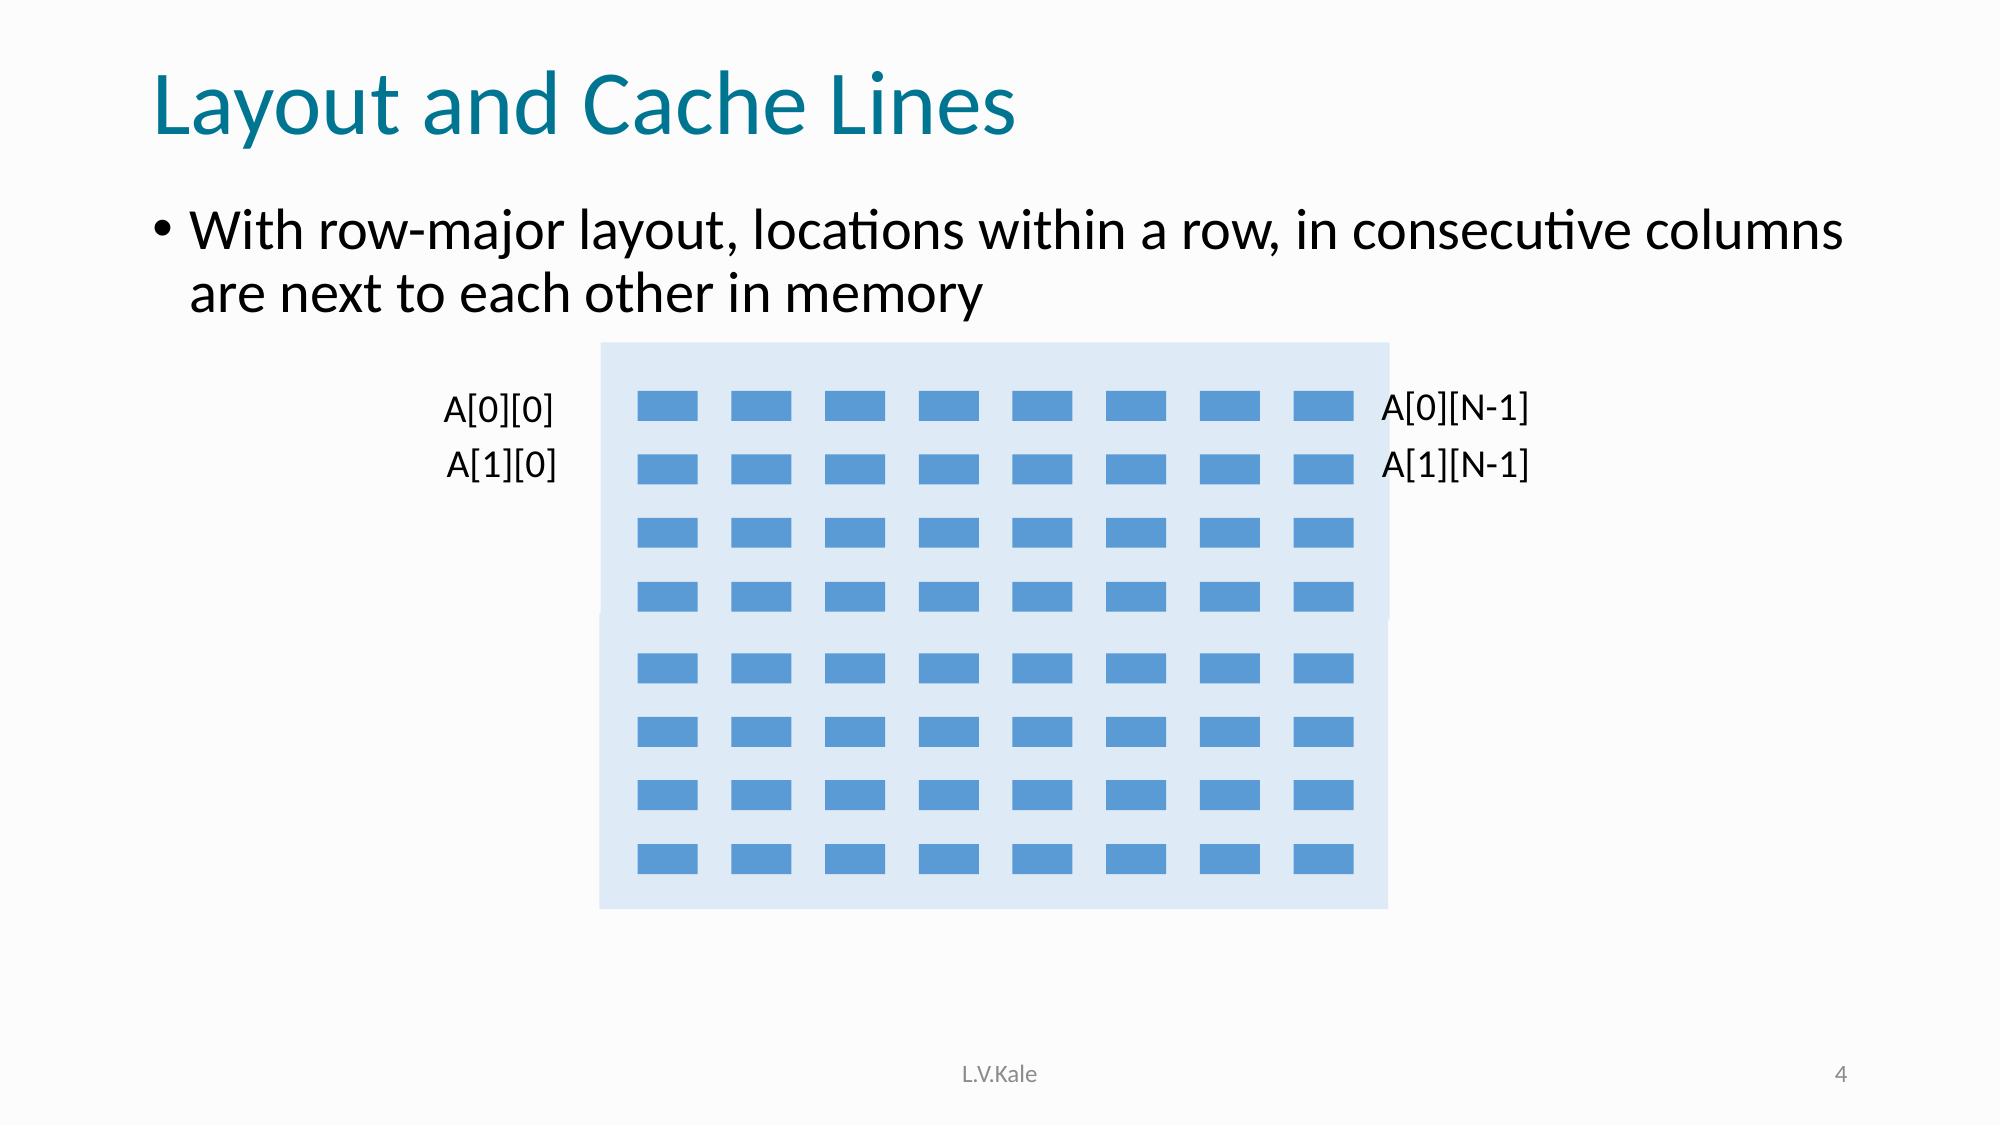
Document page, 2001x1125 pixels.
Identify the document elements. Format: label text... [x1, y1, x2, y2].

text_box [637, 779, 699, 811]
text_box [730, 517, 792, 549]
list With row-major layout, locations within a row, in consecutive columns are next to each other in memory [137, 191, 1863, 1014]
text_box [1105, 652, 1167, 684]
text_box [1105, 390, 1167, 422]
text_box [600, 341, 1391, 620]
text_box [824, 652, 886, 684]
footer L.V.Kale [662, 1042, 1338, 1103]
text_box [918, 517, 980, 549]
text_box [637, 517, 699, 549]
text_box [637, 390, 699, 422]
text_box [918, 652, 980, 684]
text_box [1293, 652, 1355, 684]
text_box [1011, 716, 1073, 748]
text_box [598, 612, 1389, 910]
text_box [1011, 453, 1073, 485]
text_box [1105, 779, 1167, 811]
text_box A[1][N-1] [1367, 430, 1574, 493]
text_box [1199, 517, 1261, 549]
text_box [1105, 517, 1167, 549]
text_box [824, 779, 886, 811]
text_box [730, 581, 792, 612]
text_box [1293, 779, 1355, 811]
text_box [824, 390, 886, 422]
text_box [1011, 390, 1073, 422]
text_box [1199, 779, 1261, 811]
text_box [730, 453, 792, 485]
text_box [730, 779, 792, 811]
text_box [1011, 652, 1073, 684]
title Layout and Cache Lines [137, 41, 1863, 168]
text_box [1011, 581, 1073, 612]
text_box [637, 652, 699, 684]
text_box [918, 581, 980, 612]
text_box [1293, 581, 1355, 612]
text_box [730, 716, 792, 748]
text_box [918, 390, 980, 422]
text_box [637, 716, 699, 748]
slide_number 4 [1412, 1042, 1863, 1103]
text_box A[0][N-1] [1366, 372, 1567, 436]
text_box [1199, 390, 1261, 422]
text_box [1105, 843, 1167, 875]
text_box [730, 390, 792, 422]
text_box [1293, 453, 1355, 485]
text_box [1293, 716, 1355, 748]
text_box [637, 581, 699, 612]
text_box [1199, 652, 1261, 684]
text_box [1011, 779, 1073, 811]
text_box [1293, 517, 1355, 549]
text_box [1199, 716, 1261, 748]
text_box [1105, 453, 1167, 485]
text_box [637, 453, 699, 485]
text_box [637, 843, 699, 875]
text_box [824, 843, 886, 875]
text_box [918, 716, 980, 748]
text_box [918, 779, 980, 811]
text_box [824, 716, 886, 748]
text_box [1199, 581, 1261, 612]
text_box [1199, 453, 1261, 485]
text_box [1293, 390, 1355, 422]
text_box A[0][0] [428, 375, 600, 438]
text_box [1011, 517, 1073, 549]
text_box [1293, 843, 1355, 875]
text_box [730, 652, 792, 684]
text_box [730, 843, 792, 875]
text_box [824, 581, 886, 612]
text_box [1105, 716, 1167, 748]
text_box [824, 517, 886, 549]
text_box [918, 843, 980, 875]
text_box [1199, 843, 1261, 875]
text_box A[1][0] [431, 430, 603, 493]
text_box [1105, 581, 1167, 612]
text_box [1011, 843, 1073, 875]
text_box [824, 453, 886, 485]
text_box [918, 453, 980, 485]
